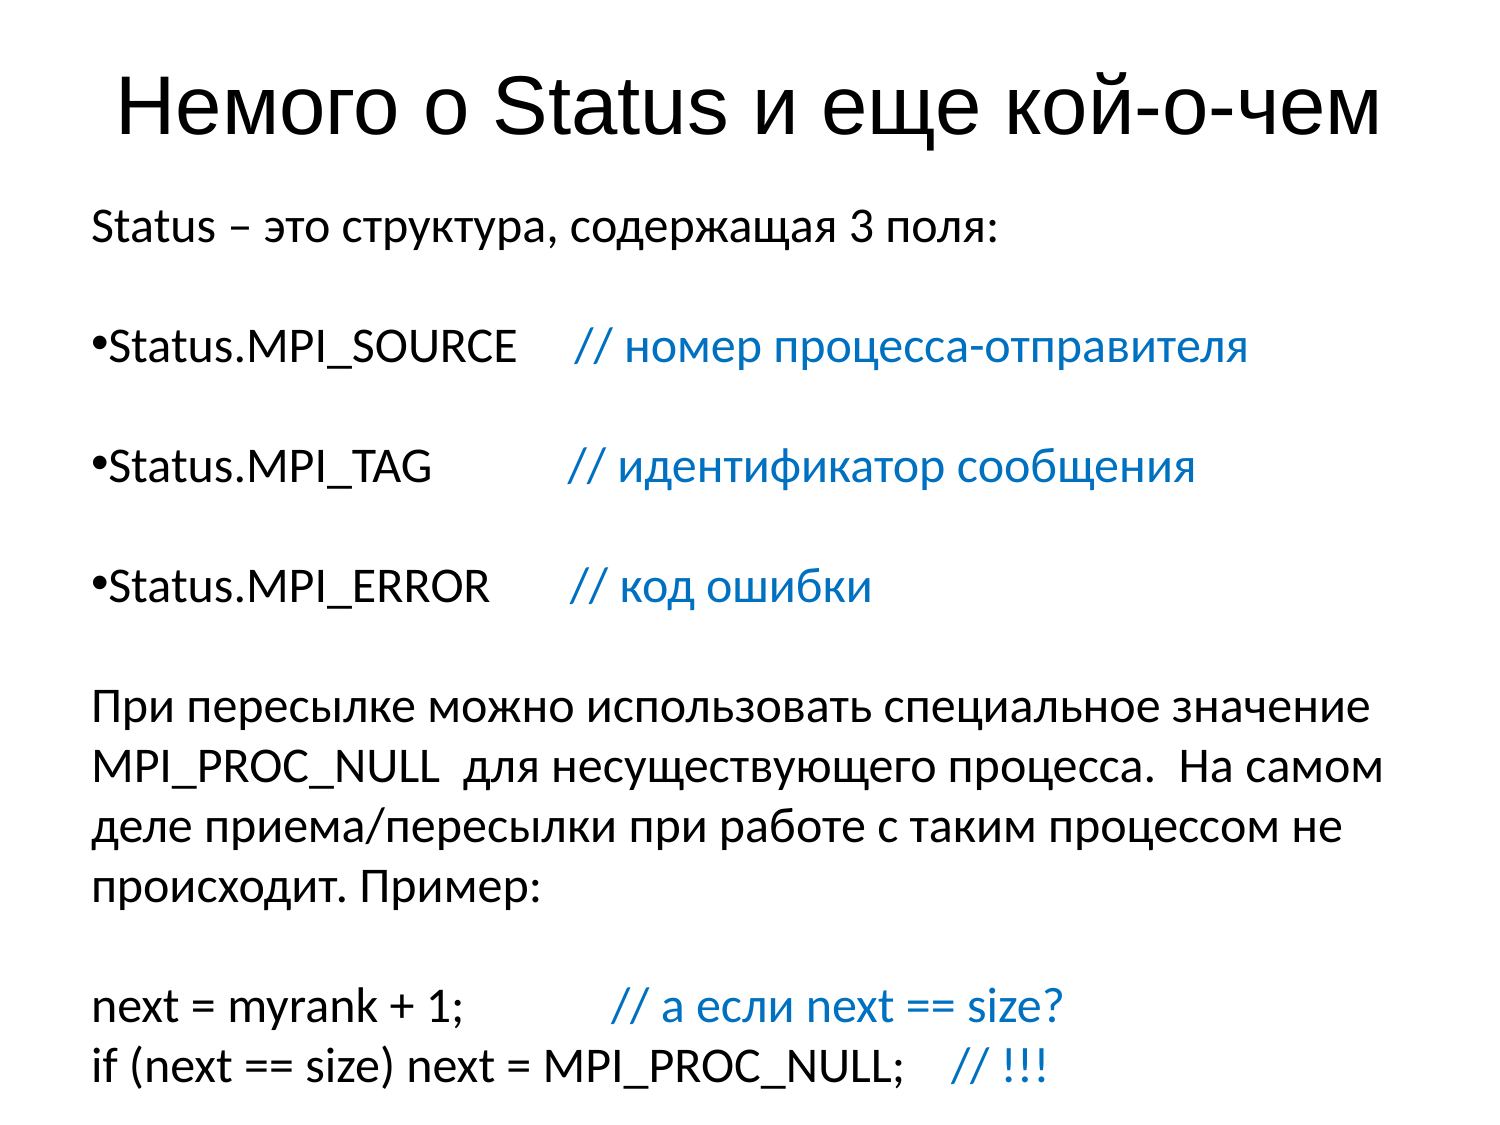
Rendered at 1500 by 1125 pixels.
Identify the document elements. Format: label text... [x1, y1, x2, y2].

title Немого о Status и еще кой-о-чем [75, 7, 1425, 195]
text_box Status – это структура, содержащая 3 поля: Status.MPI_SOURCE // номер процесса-отправителя Status.MPI_TAG // идентификатор сообщения Status.MPI_ERROR // код ошибки При пересылке можно использовать специальное значение MPI_PROC_NULL для несуществующего процесса. На самом деле приема/пересылки при работе с таким процессом не происходит. Пример: next = myrank + 1; // а если next == size? if (next == size) next = MPI_PROC_NULL; // !!! [76, 184, 1423, 1125]
